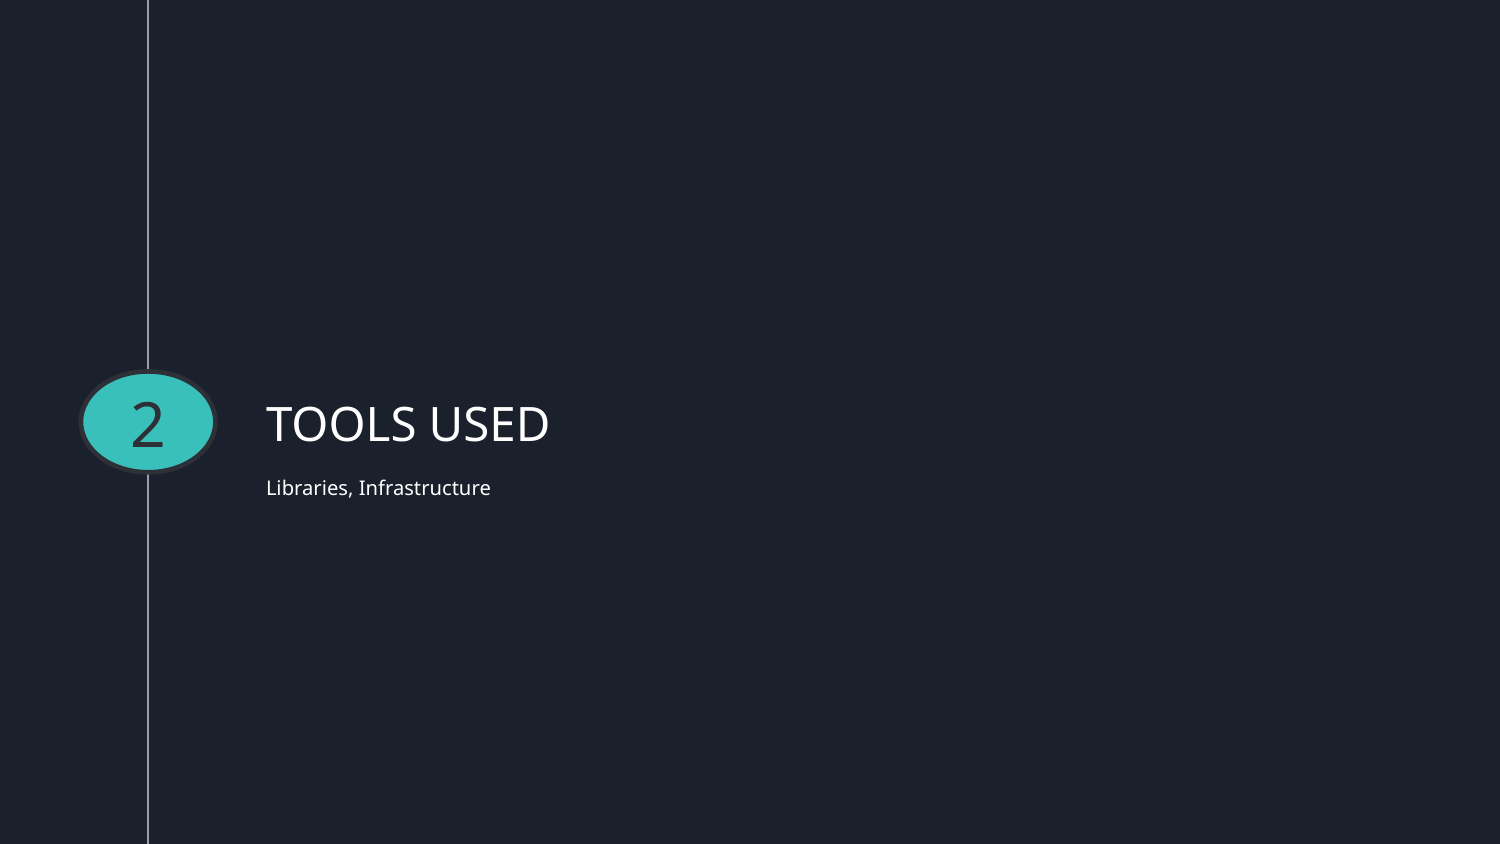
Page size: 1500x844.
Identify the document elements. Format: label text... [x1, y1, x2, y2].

subtitle Libraries, Infrastructure [250, 456, 1388, 515]
title TOOLS USED [250, 378, 1362, 456]
text_box 2 [82, 373, 215, 471]
